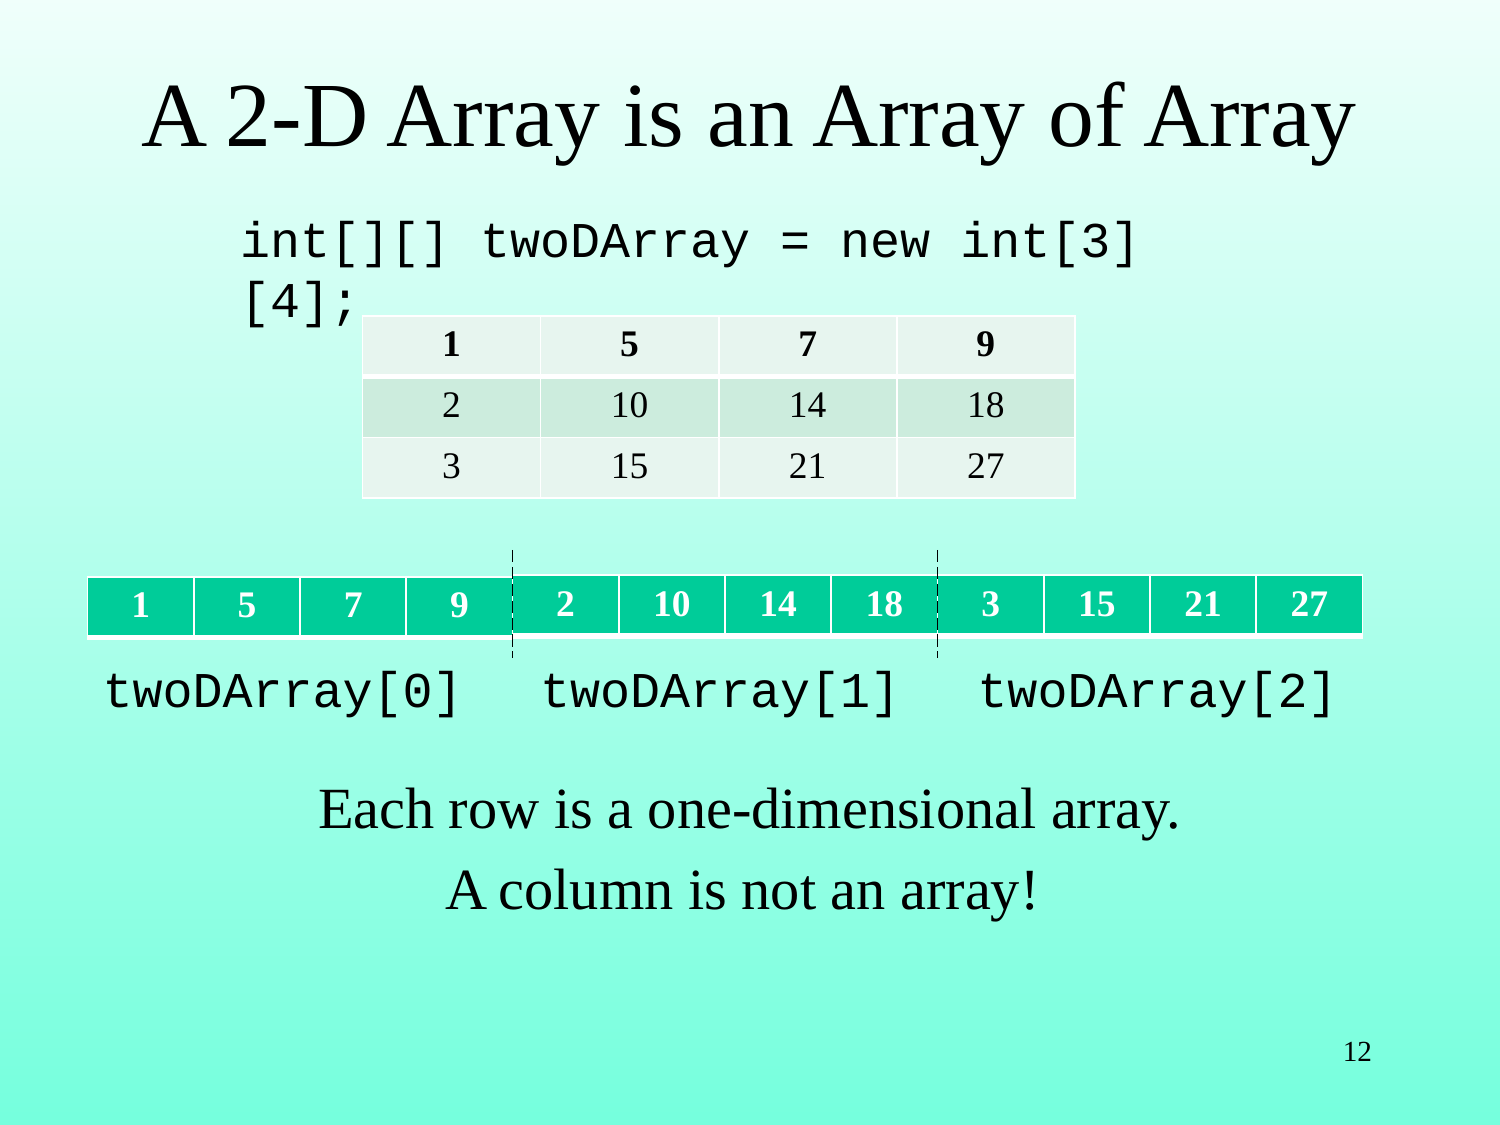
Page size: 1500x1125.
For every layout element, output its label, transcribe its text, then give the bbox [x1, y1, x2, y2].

table_header 9 [407, 578, 508, 635]
table_header 14 [726, 576, 830, 633]
table_cell 21 [720, 438, 896, 497]
table_header 5 [195, 578, 299, 635]
table_cell 18 [898, 379, 1074, 437]
table_cell 2 [363, 379, 540, 437]
table_cell 3 [363, 438, 540, 497]
text_box Each row is a one-dimensional array. A column is not an array! [87, 762, 1413, 949]
slide_number 12 [1074, 1024, 1388, 1101]
table_header 10 [620, 576, 724, 633]
list int[][] twoDArray = new int[3][4]; [225, 200, 1275, 288]
table_header 9 [898, 317, 1074, 374]
table_header 7 [301, 578, 405, 635]
table_header 27 [1257, 576, 1362, 633]
table_header 18 [832, 576, 933, 633]
title A 2-D Array is an Array of Array [87, 24, 1413, 195]
table_cell 15 [541, 438, 718, 497]
table_cell 10 [541, 379, 718, 437]
table_header 1 [88, 578, 193, 635]
text_box twoDArray[0] [87, 650, 488, 715]
table_cell 14 [720, 379, 896, 437]
table_header 15 [1045, 576, 1149, 633]
text_box twoDArray[1] [525, 650, 925, 715]
text_box twoDArray[2] [962, 650, 1363, 715]
table_header 3 [941, 576, 1043, 633]
table_header 5 [541, 317, 718, 374]
table_cell 27 [898, 438, 1074, 497]
table_header 21 [1151, 576, 1255, 633]
table_header 1 [363, 317, 540, 374]
table_header 7 [720, 317, 896, 374]
table_header 2 [516, 576, 618, 633]
